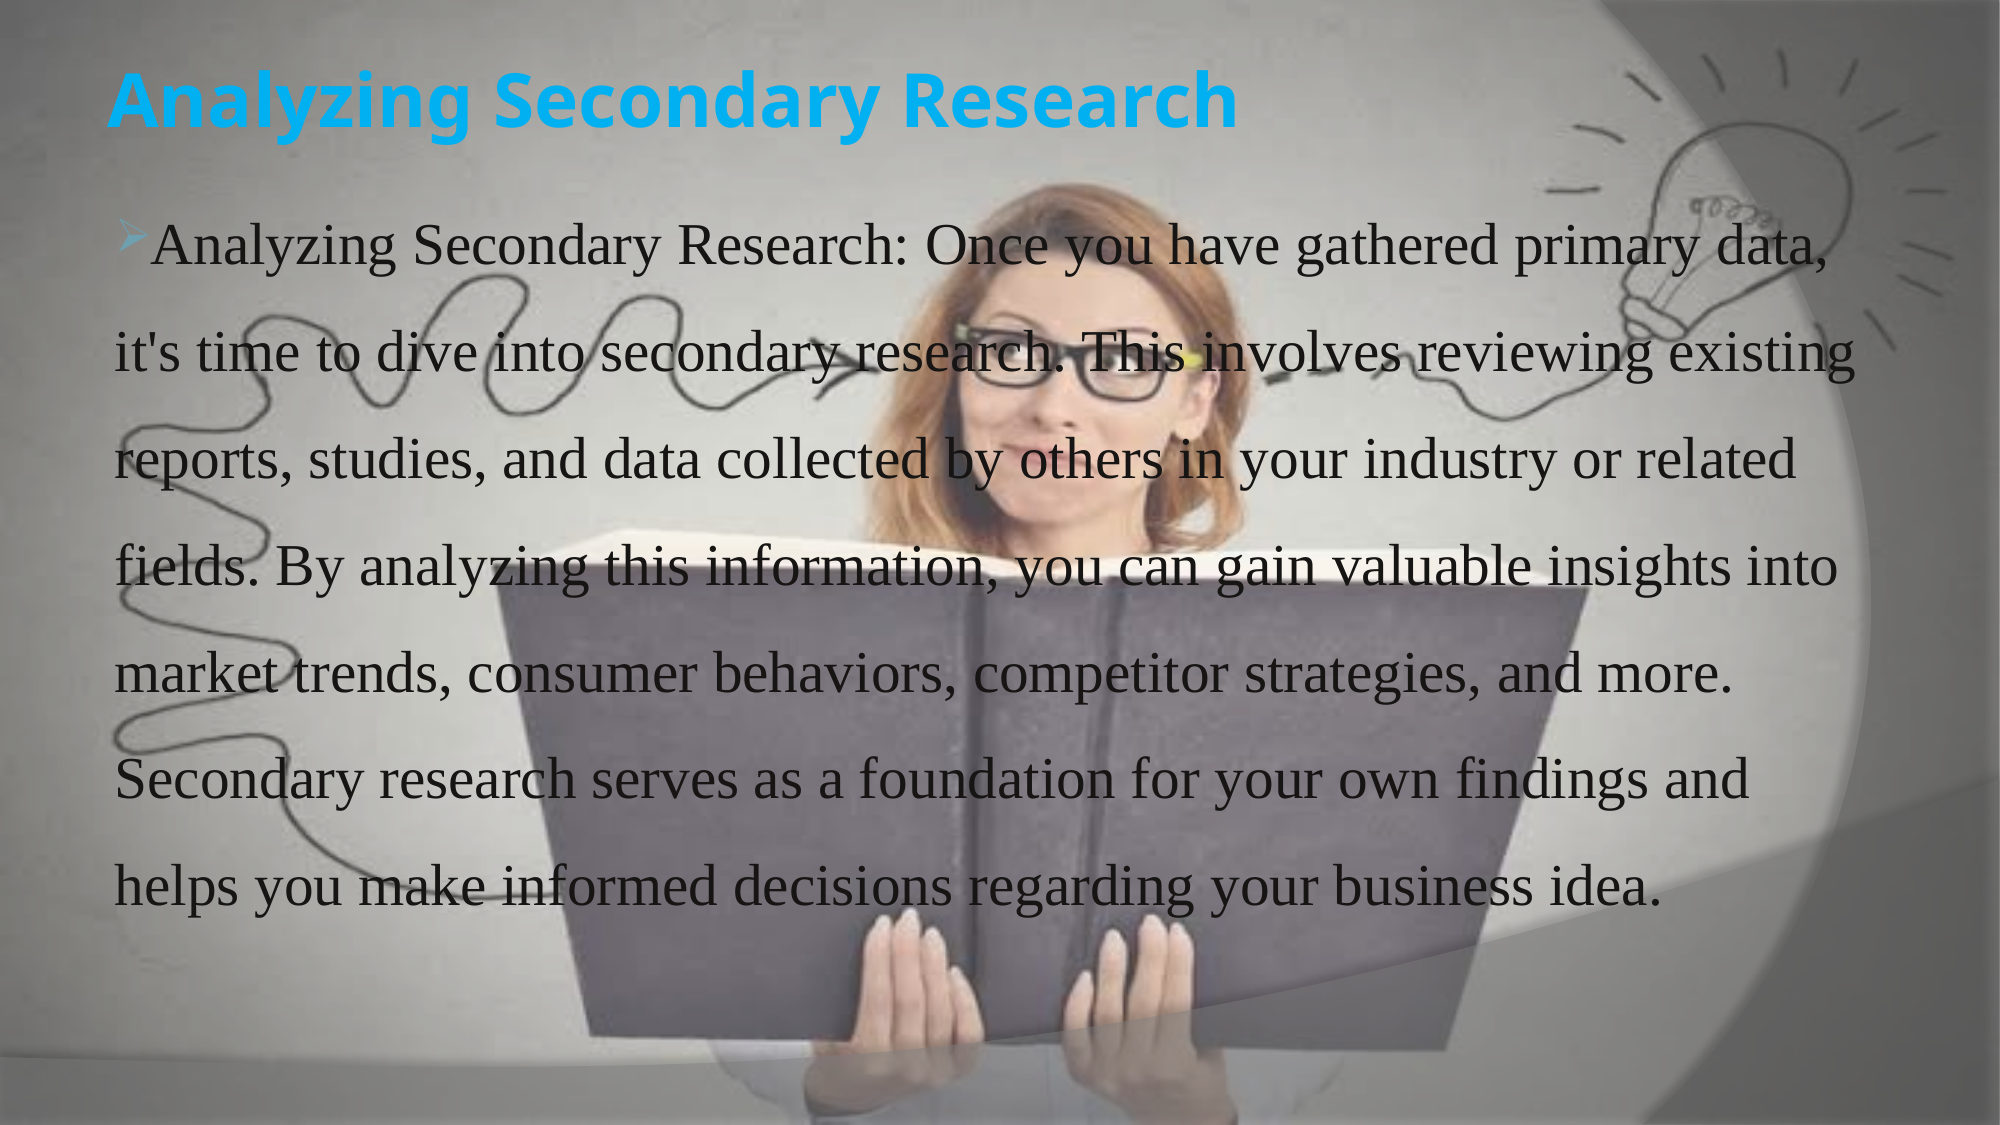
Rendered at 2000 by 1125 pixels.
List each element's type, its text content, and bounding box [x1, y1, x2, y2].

list Analyzing Secondary Research: Once you have gathered primary data, it's time to dive into secondary research. This involves reviewing existing reports, studies, and data collected by others in your industry or related fields. By analyzing this information, you can gain valuable insights into market trends, consumer behaviors, competitor strategies, and more. Secondary research serves as a foundation for your own findings and helps you make informed decisions regarding your business idea. [99, 162, 1900, 1005]
title Analyzing Secondary Research [99, 45, 1900, 150]
